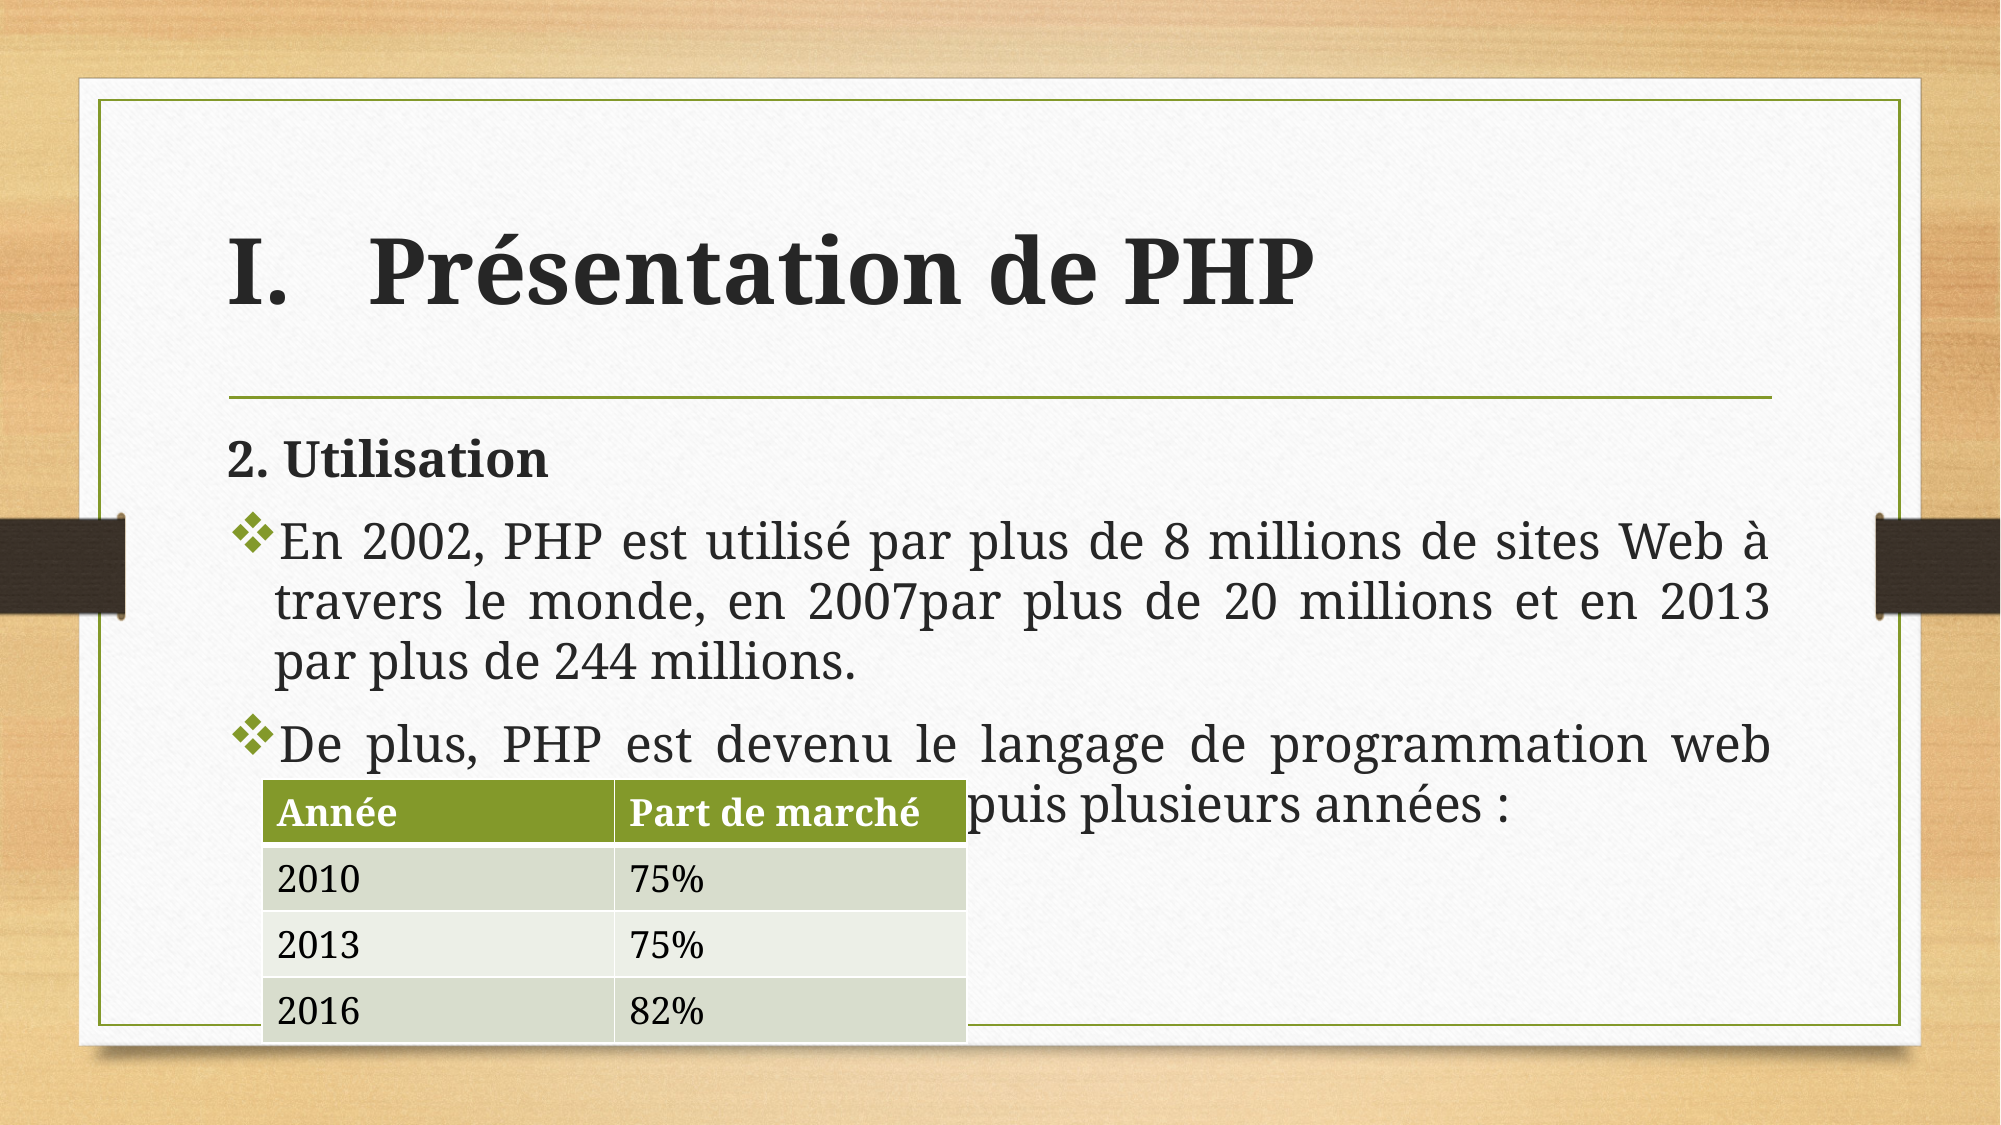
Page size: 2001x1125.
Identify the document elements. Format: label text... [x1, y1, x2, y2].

table_cell 75% [615, 848, 966, 910]
title Présentation de PHP [212, 161, 1788, 375]
picture [0, 0, 2001, 1125]
table_header Année [263, 780, 614, 842]
table_cell 75% [615, 912, 966, 976]
table_cell 2016 [263, 978, 614, 1042]
table_cell 2010 [263, 848, 614, 910]
table_cell 2013 [263, 912, 614, 976]
table_header Part de marché [615, 780, 966, 842]
table_cell 82% [615, 978, 966, 1042]
list 2. Utilisation En 2002, PHP est utilisé par plus de 8 millions de sites Web à travers le monde, en 2007par plus de 20 millions et en 2013 par plus de 244 millions. De plus, PHP est devenu le langage de programmation web côté serveur le plus utilisé depuis plusieurs années : [212, 419, 1788, 996]
